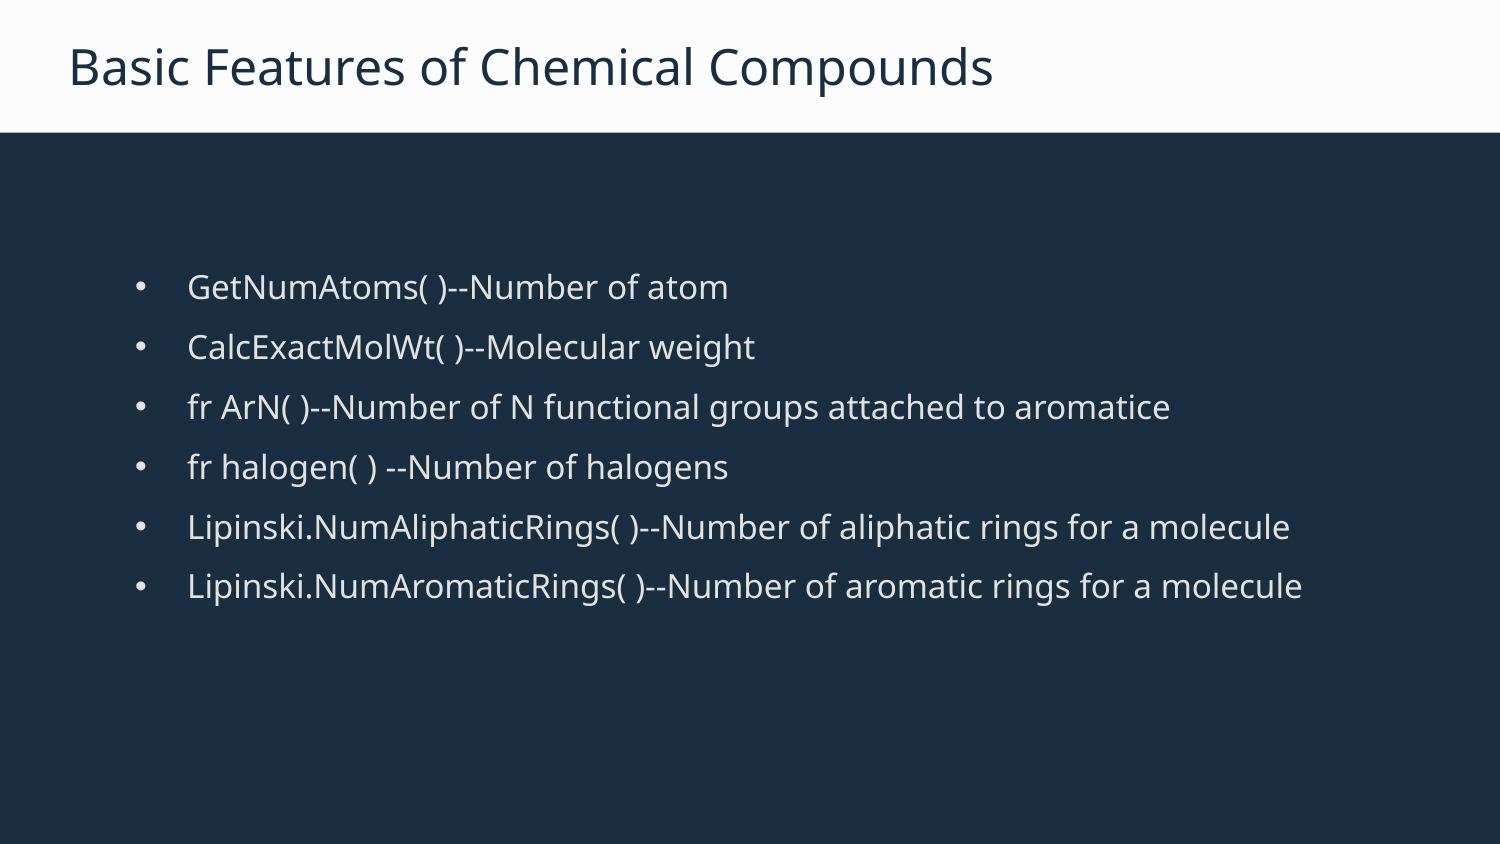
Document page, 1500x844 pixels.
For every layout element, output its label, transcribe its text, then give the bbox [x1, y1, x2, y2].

text_box [0, 0, 1500, 133]
text_box Basic Features of Chemical Compounds [0, 28, 1067, 104]
text_box GetNumAtoms( )--Number of atom CalcExactMolWt( )--Molecular weight fr ArN( )--Number of N functional groups attached to aromatice fr halogen( ) --Number of halogens Lipinski.NumAliphaticRings( )--Number of aliphatic rings for a molecule Lipinski.NumAromaticRings( )--Number of aromatic rings for a molecule [115, 238, 1410, 700]
